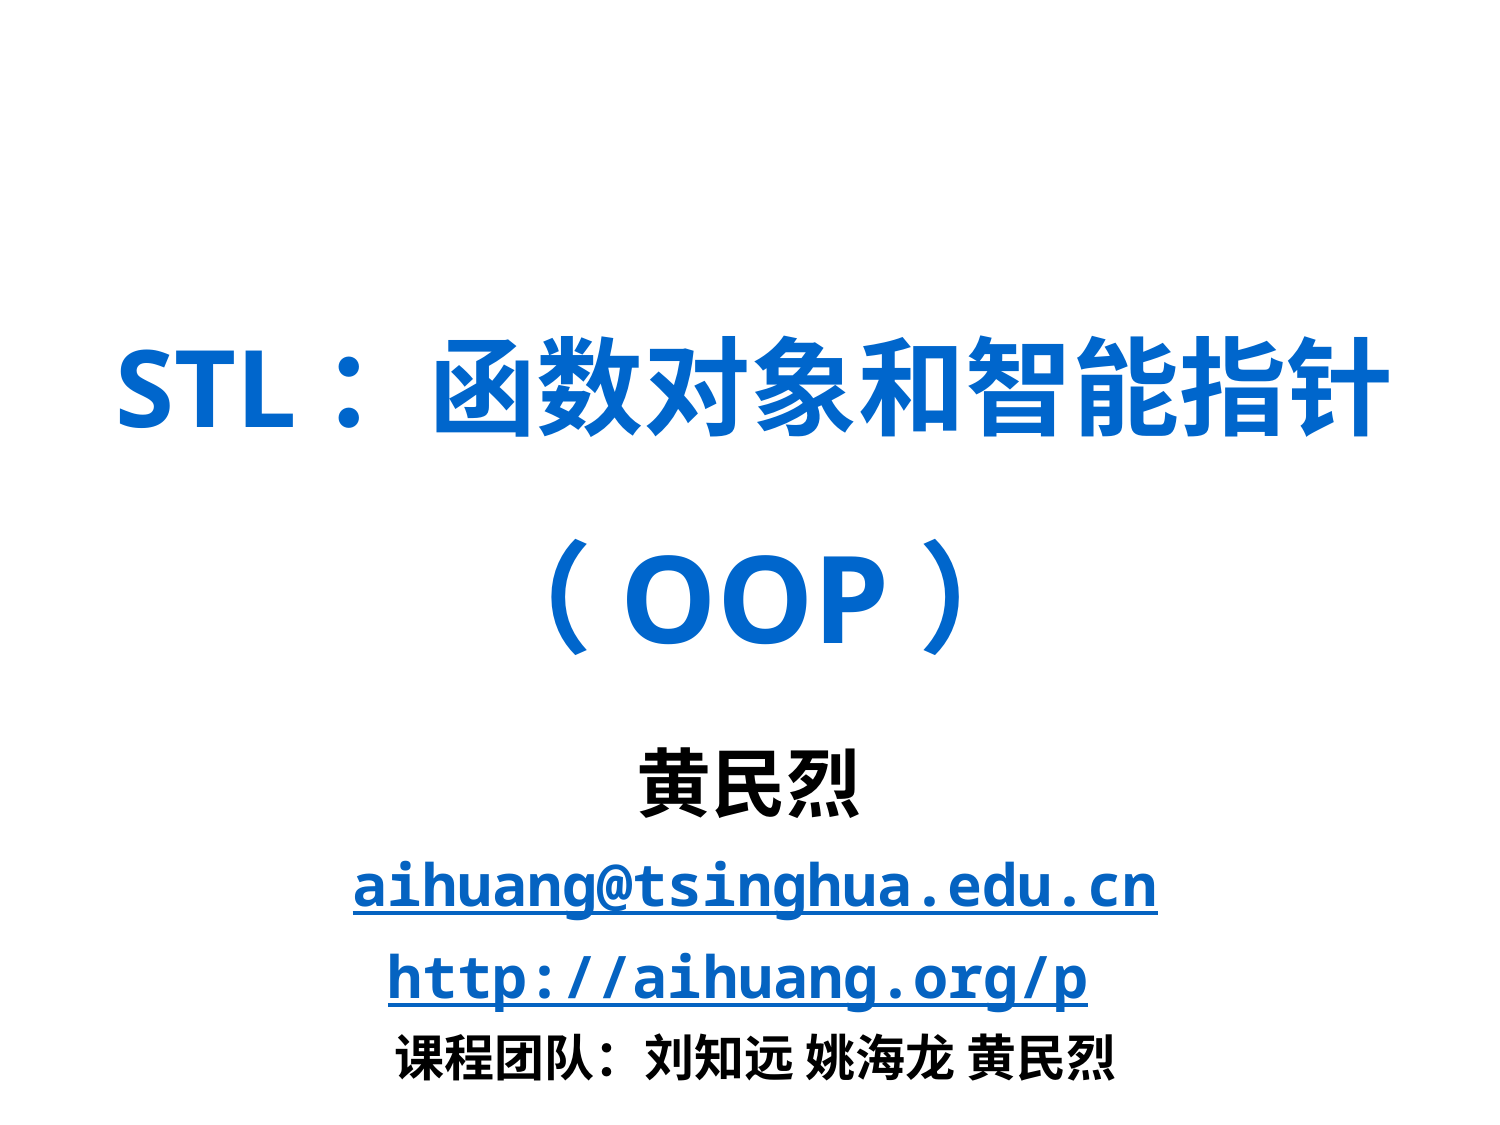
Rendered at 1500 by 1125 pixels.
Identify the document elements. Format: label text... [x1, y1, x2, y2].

title STL：函数对象和智能指针 （OOP） [94, 219, 1417, 705]
subtitle 黄民烈 aihuang@tsinghua.edu.cn http://aihuang.org/p 课程团队：刘知远 姚海龙 黄民烈 [230, 739, 1281, 823]
